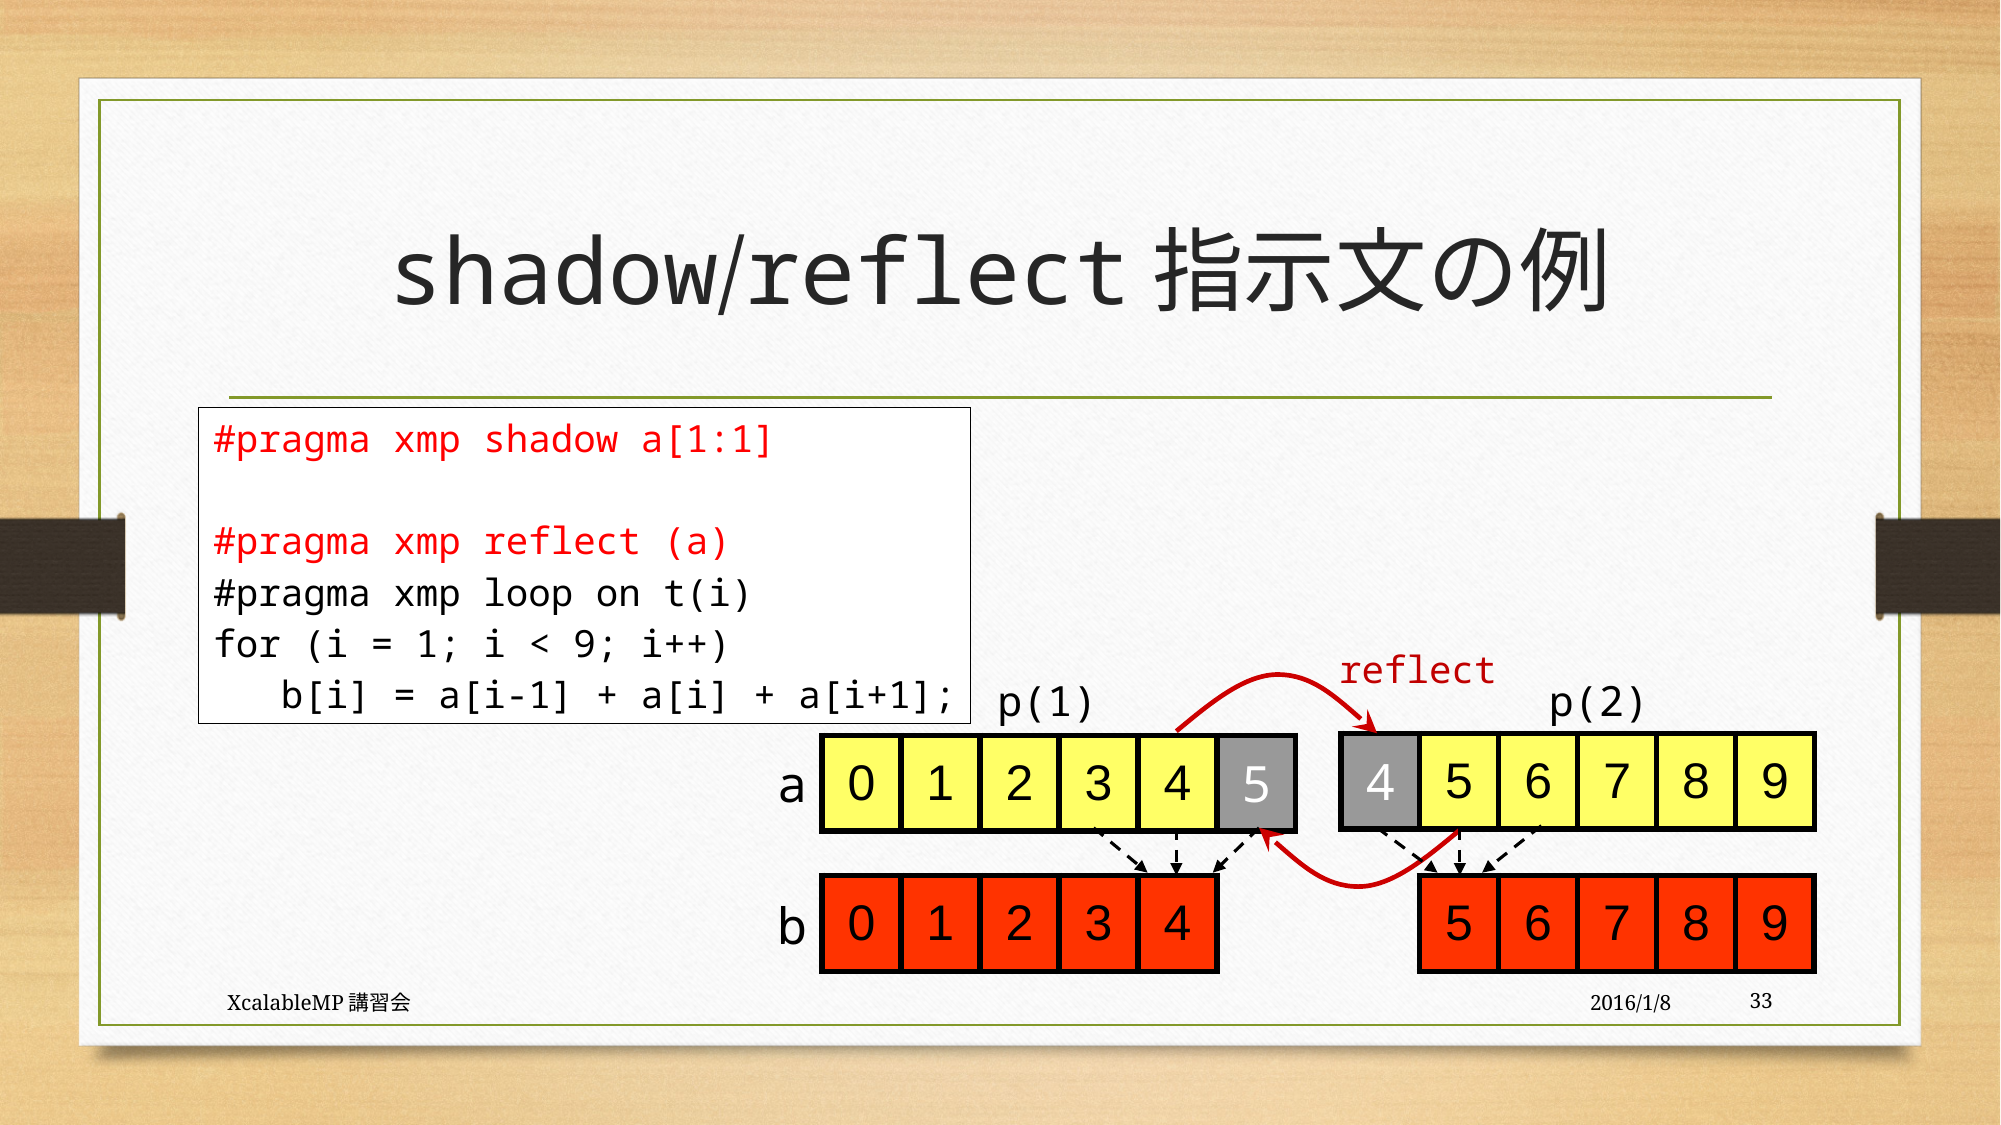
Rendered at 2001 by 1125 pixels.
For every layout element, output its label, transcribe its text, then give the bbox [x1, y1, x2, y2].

table_header 0 [825, 738, 898, 828]
text_box p(2) [1548, 674, 1649, 725]
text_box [1376, 827, 1438, 873]
table_header 5 [1220, 738, 1293, 828]
slide_number 33 [1698, 979, 1788, 1025]
table_header 3 [1062, 738, 1135, 828]
table_header 3 [1062, 878, 1135, 969]
table_header 4 [1344, 736, 1417, 826]
table_header 1 [904, 878, 977, 969]
footer XcalableMP講習会 [212, 979, 1411, 1025]
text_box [1093, 827, 1148, 873]
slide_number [1423, 979, 1686, 1025]
text_box #pragma xmp shadow a[1:1] #pragma xmp reflect (a) #pragma xmp loop on t(i) for (i = 1; i < 9; i++) b[i] = a[i-1] + a[i] + a[i+1]; [198, 407, 971, 724]
table_header 2 [983, 878, 1056, 969]
table_header 0 [825, 878, 898, 969]
table_header 2 [983, 738, 1056, 828]
table_header 5 [1422, 878, 1496, 969]
table_header 6 [1501, 878, 1575, 969]
text_box [1260, 827, 1404, 888]
text_box a [762, 745, 822, 820]
text_box b [762, 887, 822, 962]
table_header 4 [1141, 738, 1214, 828]
table_header 1 [904, 738, 977, 828]
table_header 9 [1738, 736, 1812, 826]
text_box [1438, 829, 1458, 849]
picture [0, 0, 2001, 1125]
table_header 5 [1422, 736, 1496, 826]
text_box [1481, 825, 1542, 873]
text_box [1175, 673, 1378, 734]
text_box reflect [1324, 638, 1512, 699]
table_header 8 [1659, 878, 1733, 969]
table_header 4 [1141, 878, 1214, 969]
table_header 9 [1738, 878, 1811, 969]
table_header 7 [1580, 736, 1654, 826]
table_header 8 [1659, 736, 1733, 826]
table_header 7 [1580, 878, 1654, 969]
table_header 6 [1501, 736, 1575, 826]
title shadow/reflect指示文の例 [212, 161, 1788, 375]
text_box p(1) [997, 674, 1098, 725]
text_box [1212, 827, 1260, 873]
